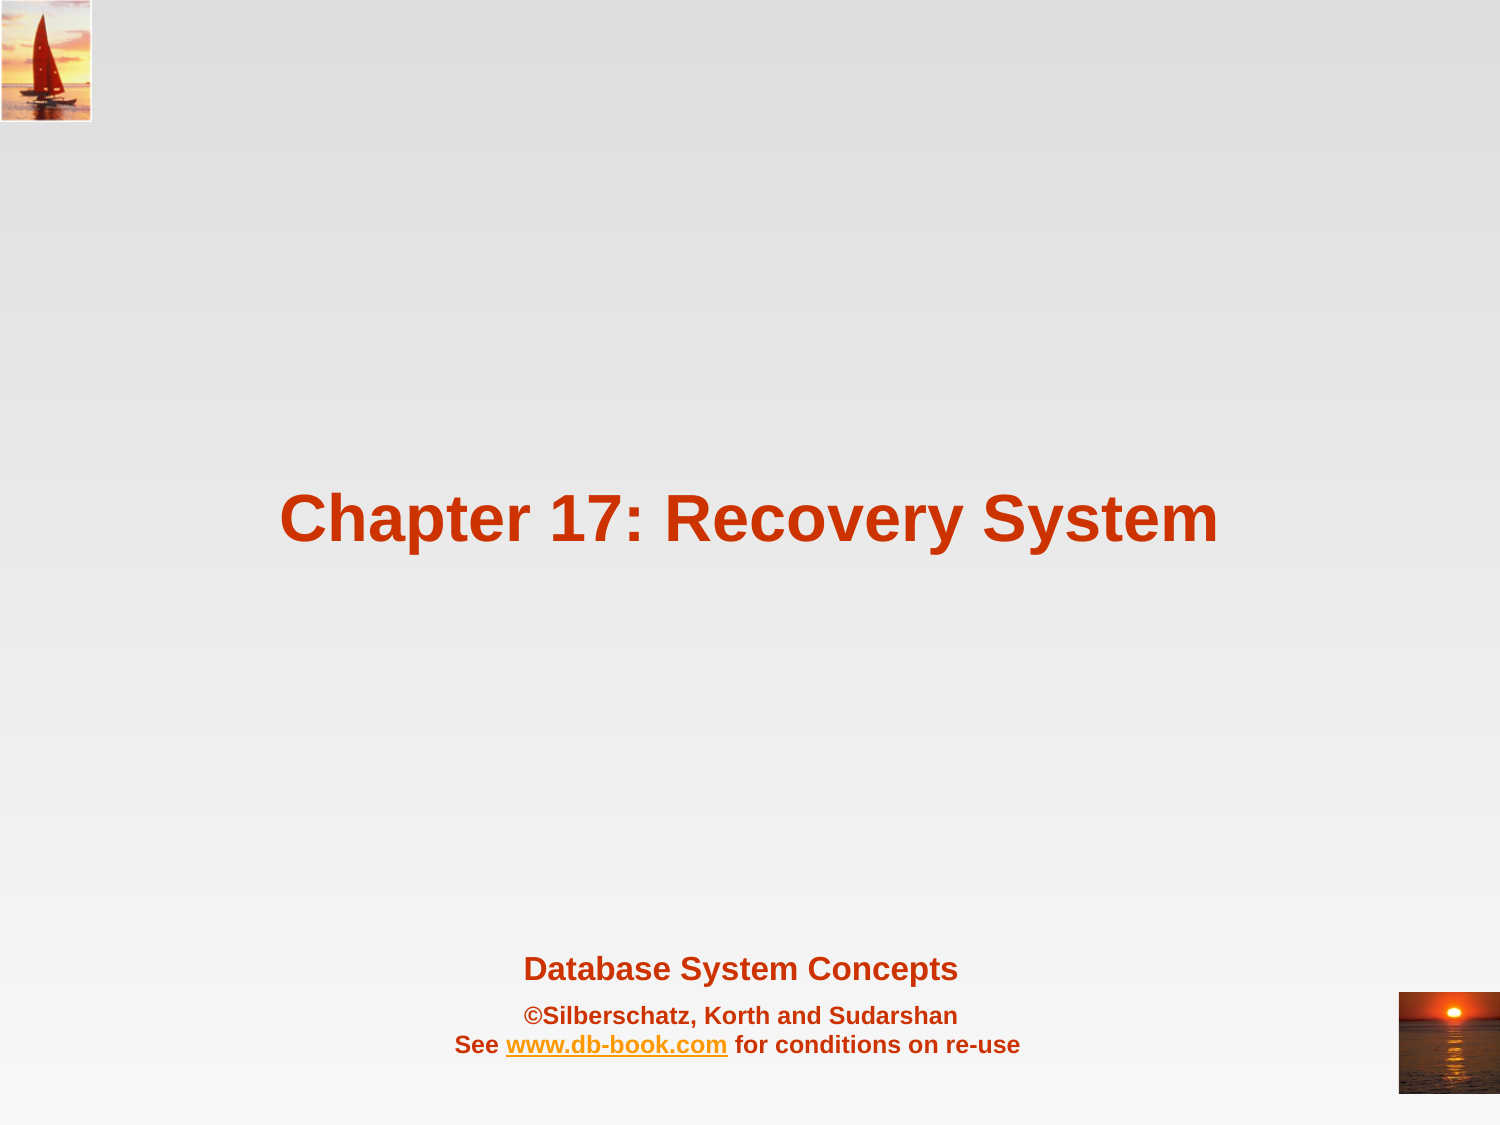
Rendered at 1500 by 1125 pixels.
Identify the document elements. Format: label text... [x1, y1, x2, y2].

picture [0, 0, 92, 122]
picture [1398, 992, 1500, 1094]
title Chapter 17: Recovery System [112, 374, 1388, 563]
